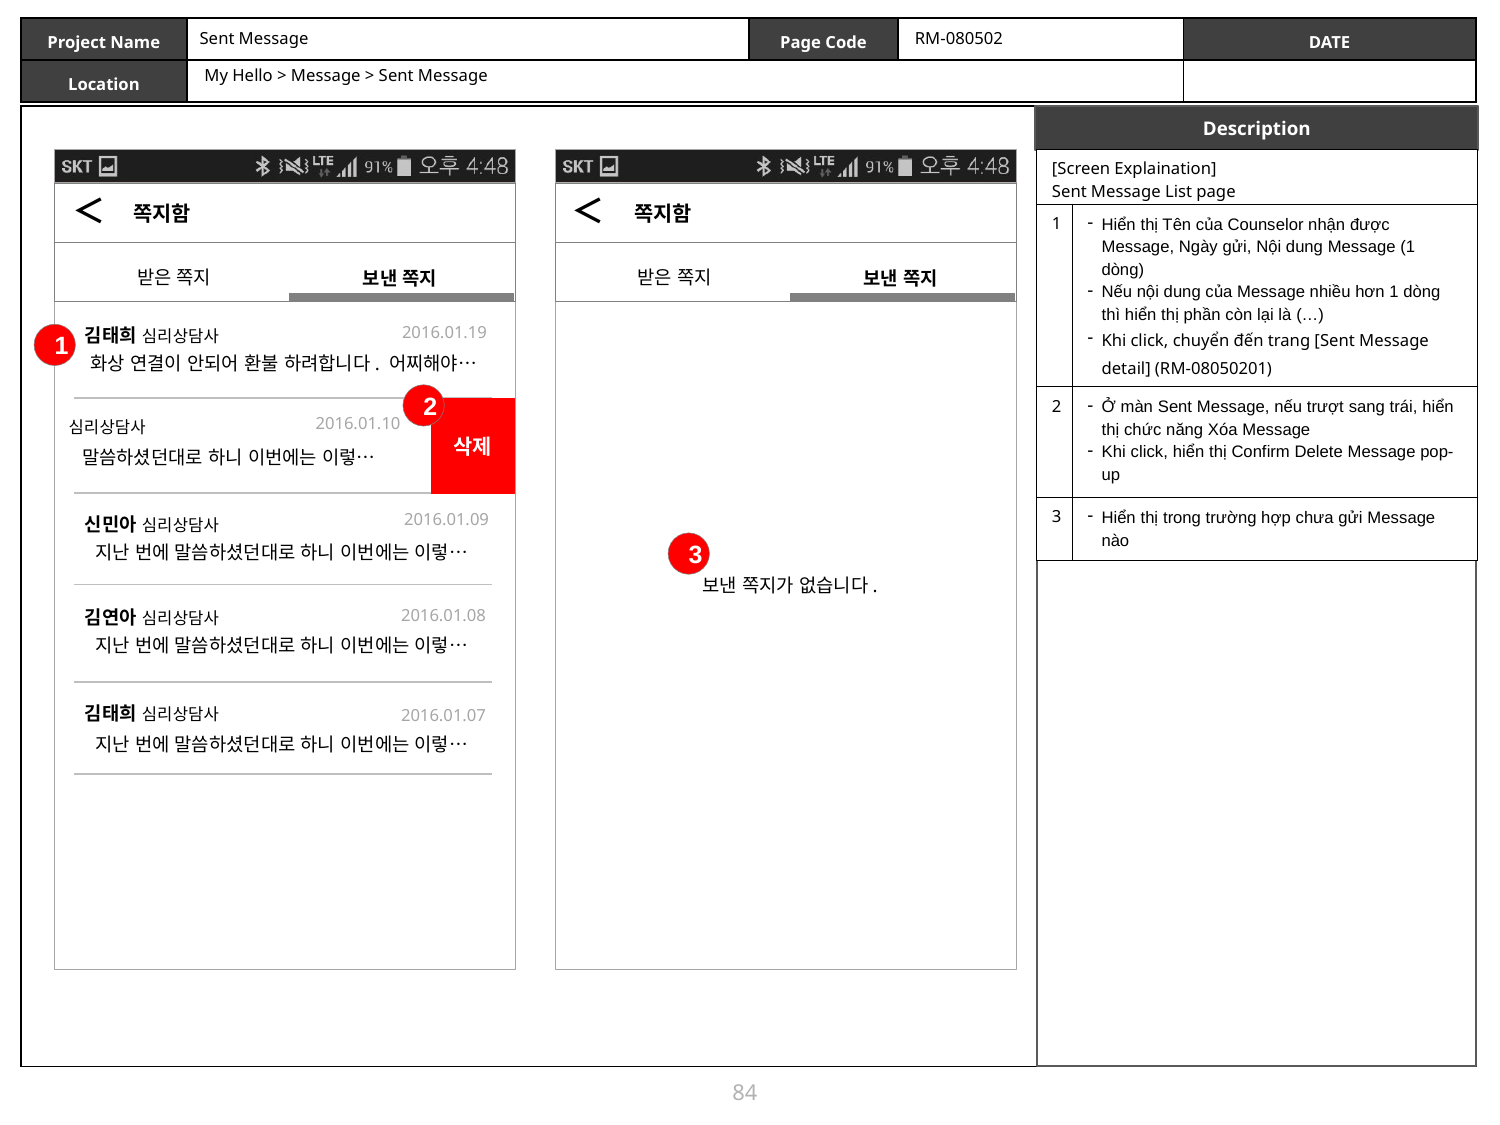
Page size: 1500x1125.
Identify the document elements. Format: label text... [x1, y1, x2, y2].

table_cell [1037, 498, 1072, 560]
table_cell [1037, 387, 1072, 497]
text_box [554, 148, 1017, 970]
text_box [53, 148, 516, 970]
text_box 1 [31, 323, 48, 367]
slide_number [569, 1063, 920, 1124]
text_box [184, 20, 324, 55]
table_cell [1073, 498, 1477, 560]
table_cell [1037, 205, 1072, 386]
text_box RM-080502 [899, 20, 1018, 55]
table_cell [1073, 205, 1477, 386]
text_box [189, 57, 504, 93]
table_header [1037, 150, 1477, 204]
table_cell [1073, 387, 1477, 497]
